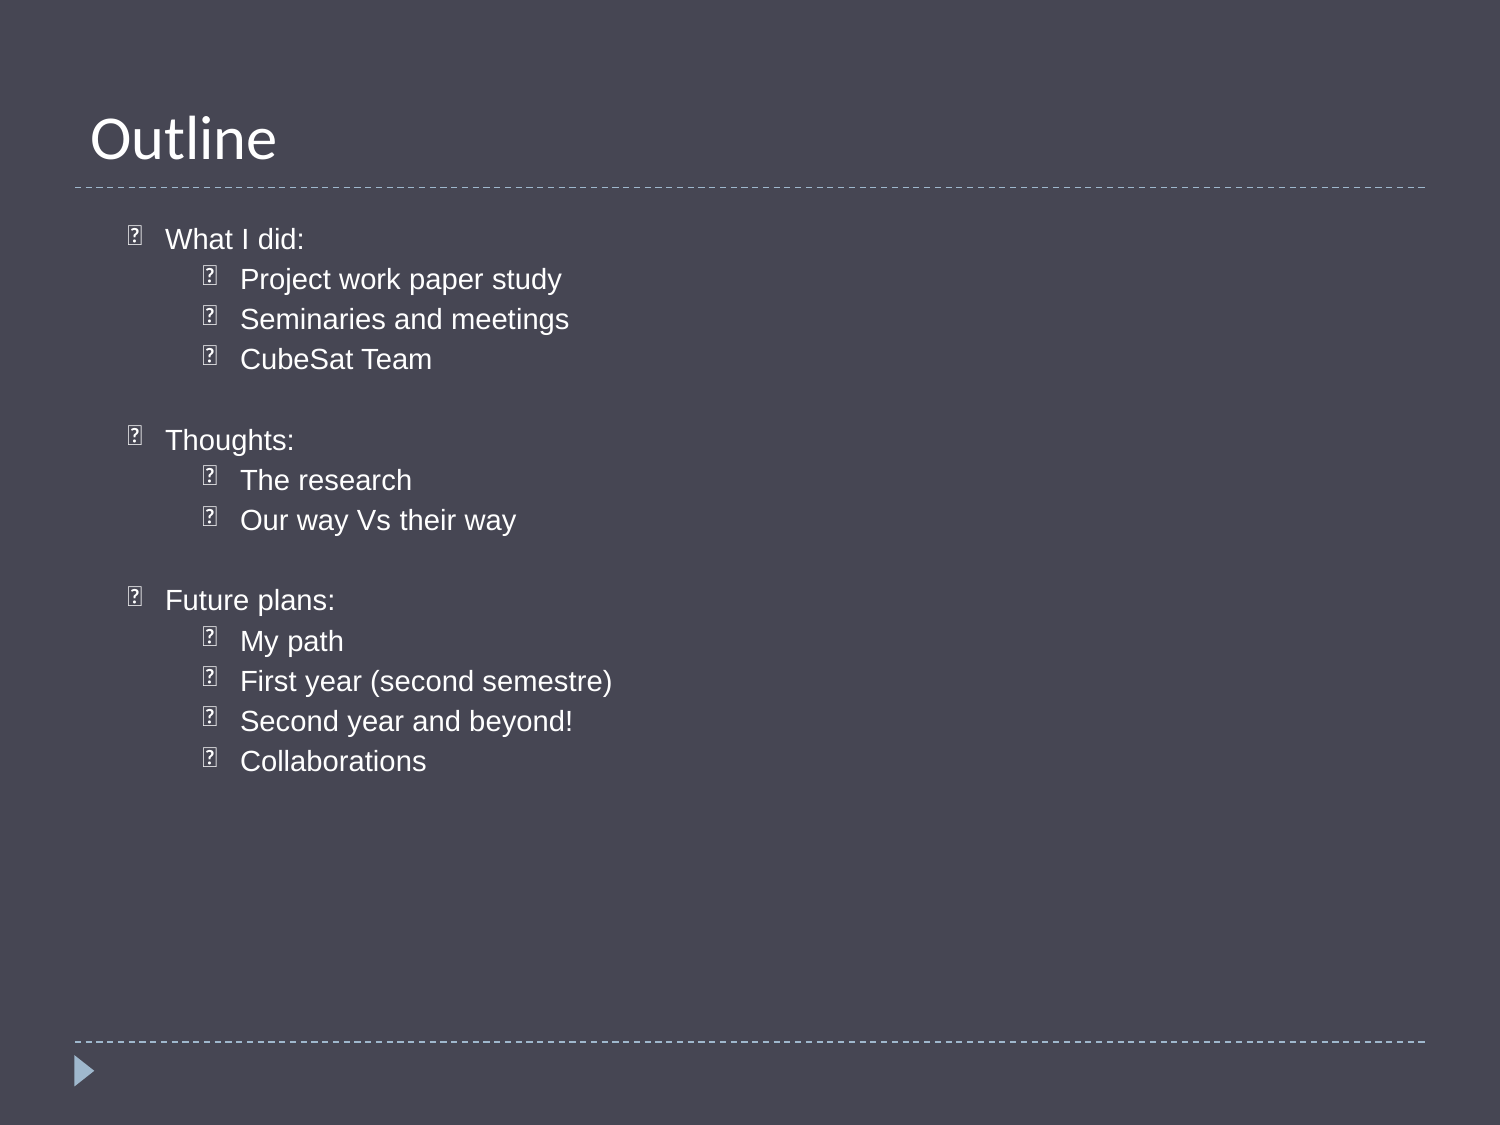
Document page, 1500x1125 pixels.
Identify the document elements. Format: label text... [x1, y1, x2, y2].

list What I did: Project work paper study Seminaries and meetings CubeSat Team Thoughts: The research Our way Vs their way Future plans: My path First year (second semestre) Second year and beyond! Collaborations [75, 200, 1425, 1010]
title Outline [75, 24, 1425, 188]
